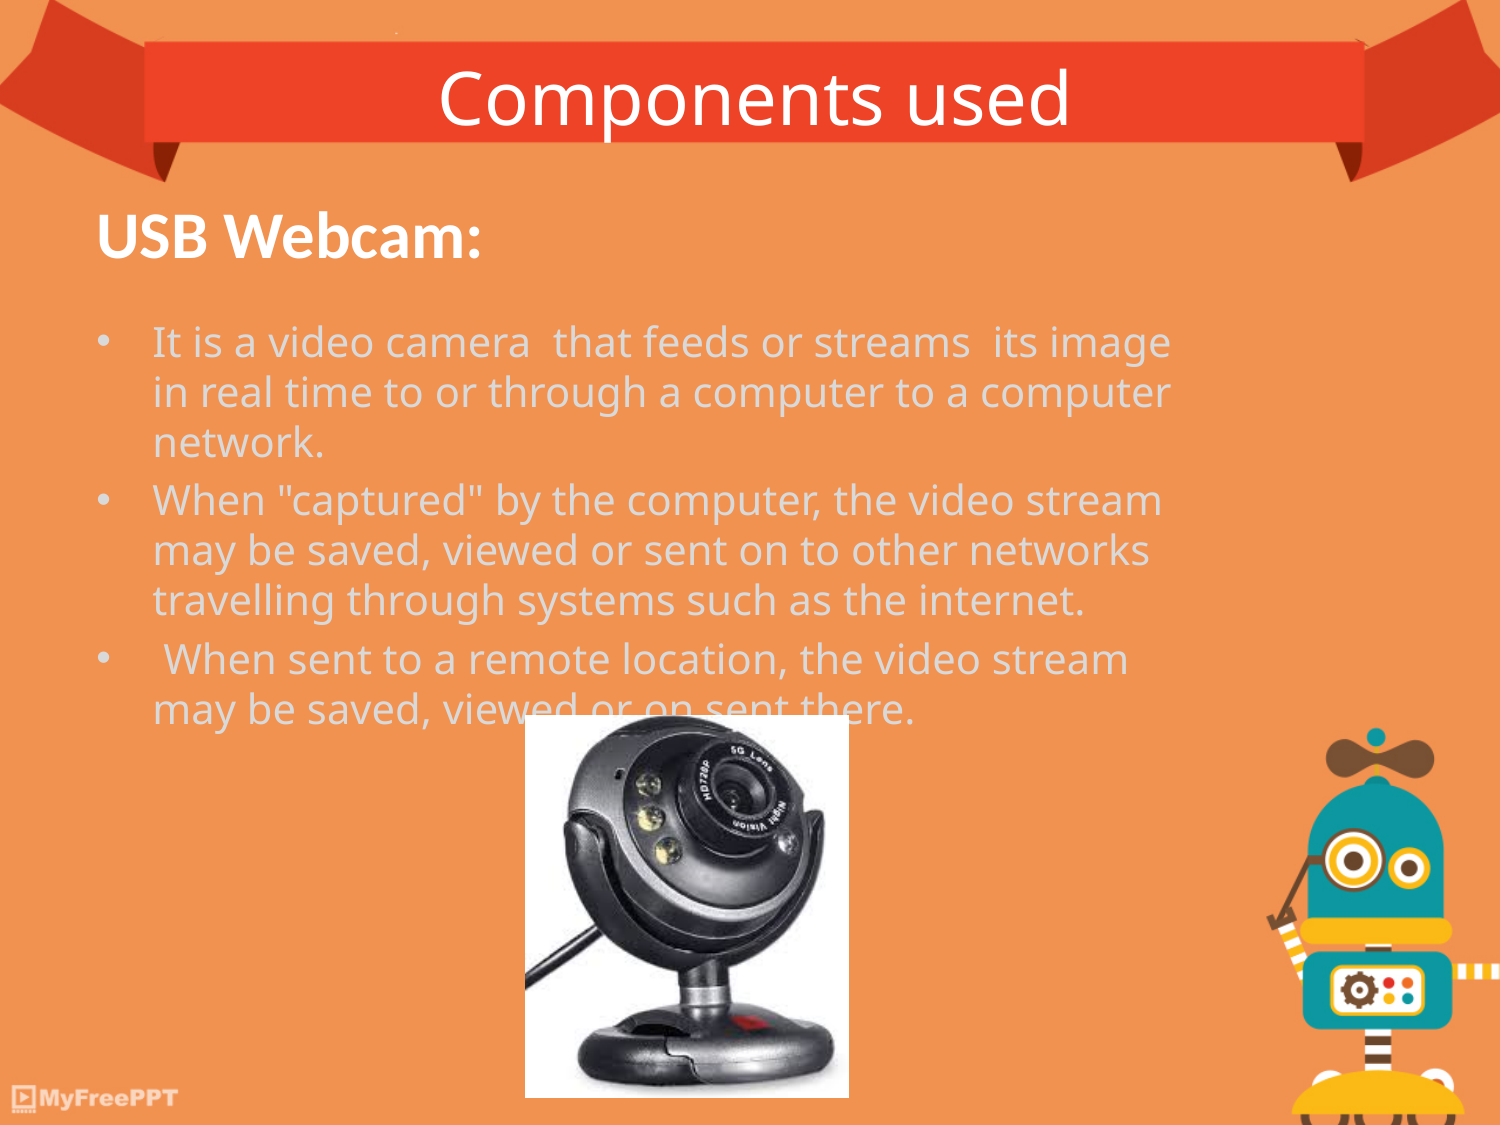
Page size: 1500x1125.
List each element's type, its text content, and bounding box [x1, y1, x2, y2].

list USB Webcam: It is a video camera that feeds or streams its image in real time to or through a computer to a computer network. When "captured" by the computer, the video stream may be saved, viewed or sent on to other networks travelling through systems such as the internet. When sent to a remote location, the video stream may be saved, viewed or on sent there. [81, 184, 1219, 1002]
title Components used [147, 42, 1365, 148]
picture [0, 0, 1500, 1125]
